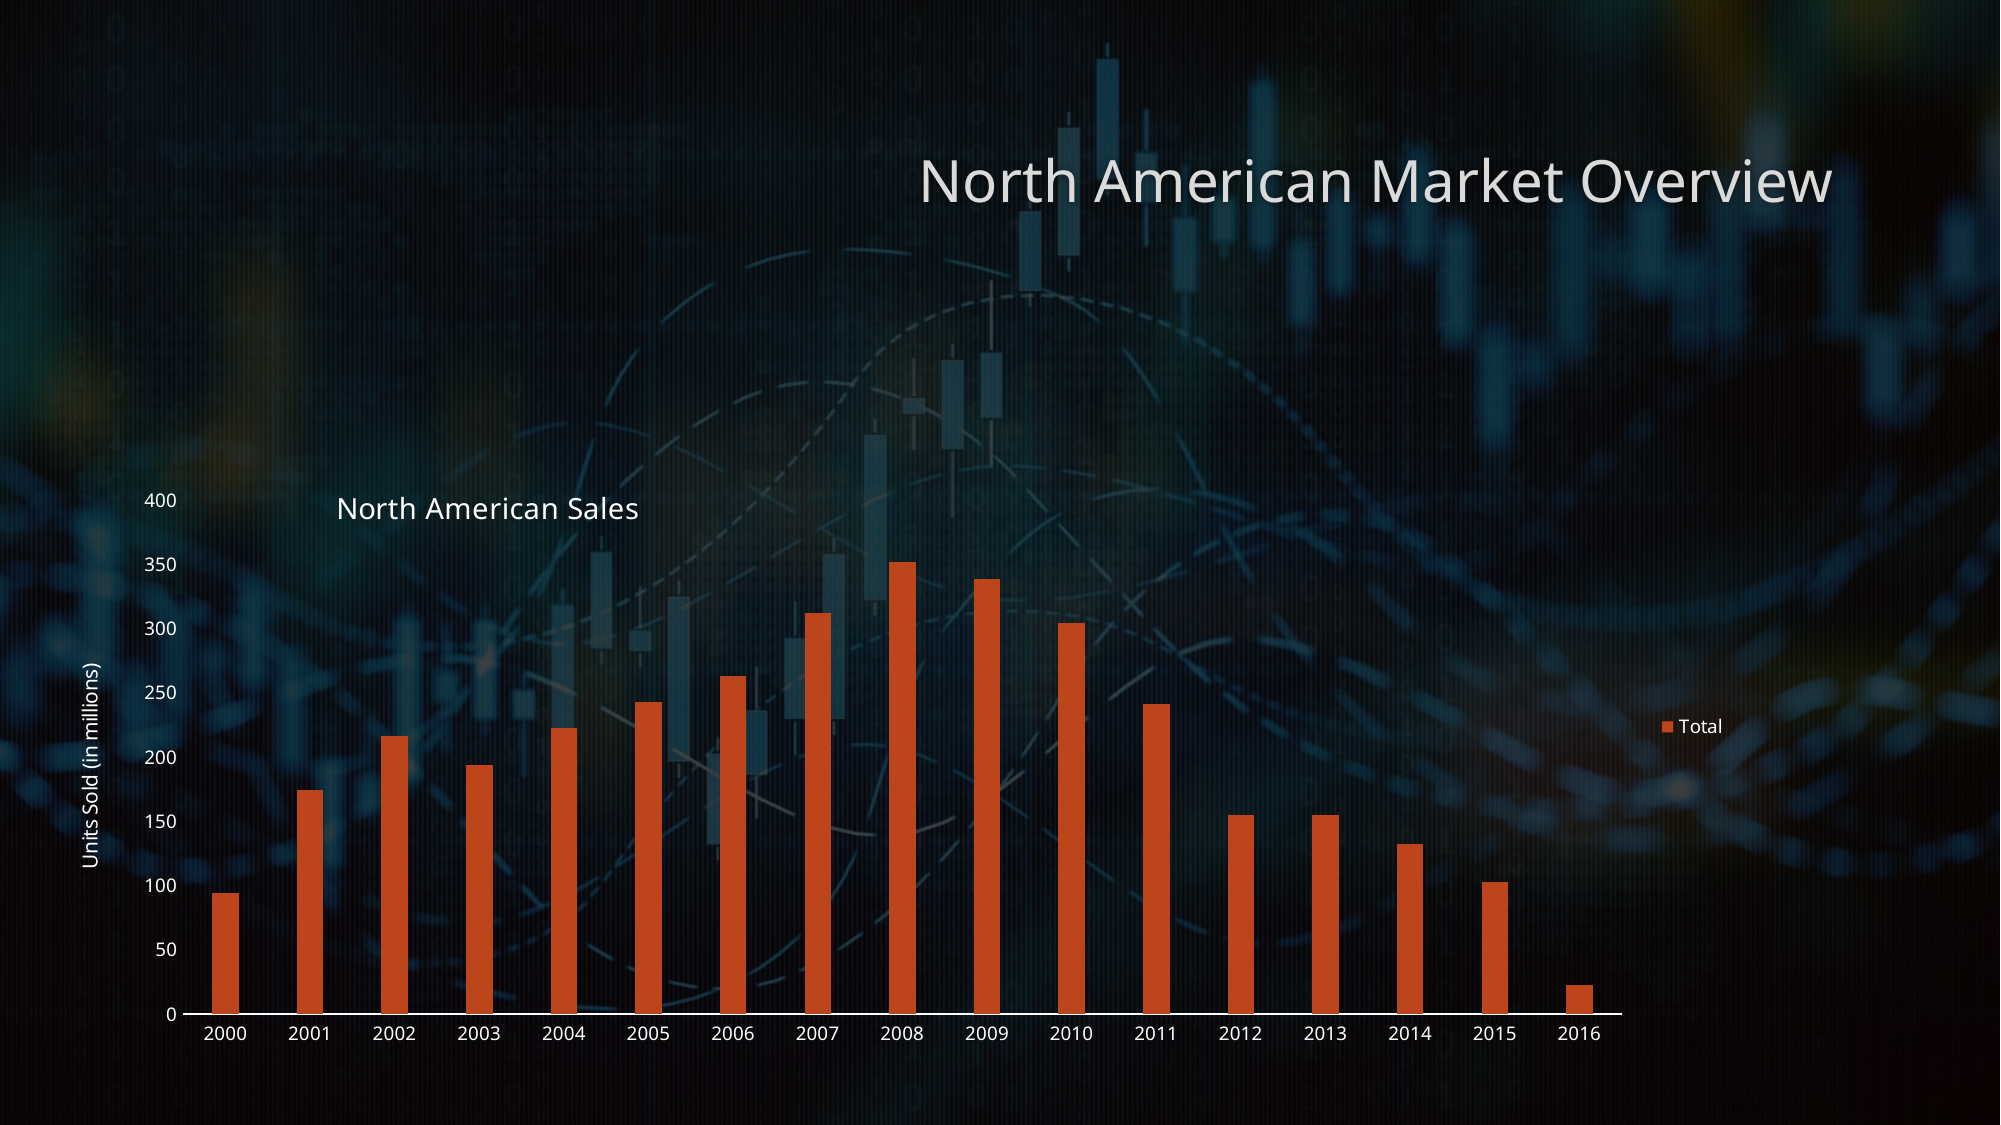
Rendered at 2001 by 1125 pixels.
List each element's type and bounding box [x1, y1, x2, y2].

picture [0, 0, 2000, 1125]
chart [42, 393, 1742, 1061]
